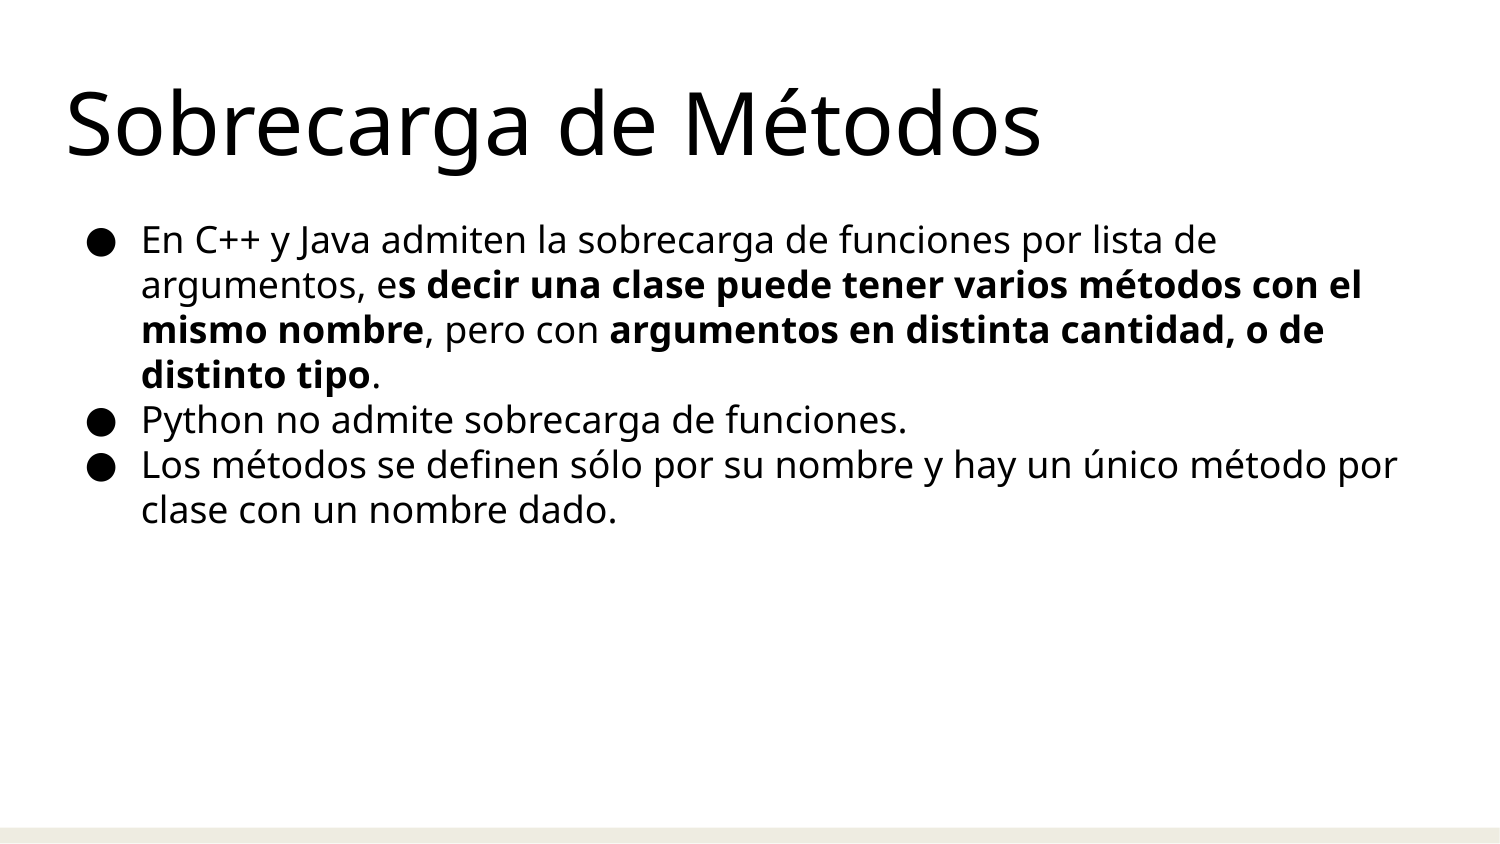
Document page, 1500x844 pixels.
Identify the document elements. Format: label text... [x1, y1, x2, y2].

text_box En C++ y Java admiten la sobrecarga de funciones por lista de argumentos, es decir una clase puede tener varios métodos con el mismo nombre, pero con argumentos en distinta cantidad, o de distinto tipo. Python no admite sobrecarga de funciones. Los métodos se definen sólo por su nombre y hay un único método por clase con un nombre dado. [51, 200, 1449, 751]
text_box Sobrecarga de Métodos [51, 51, 1449, 188]
